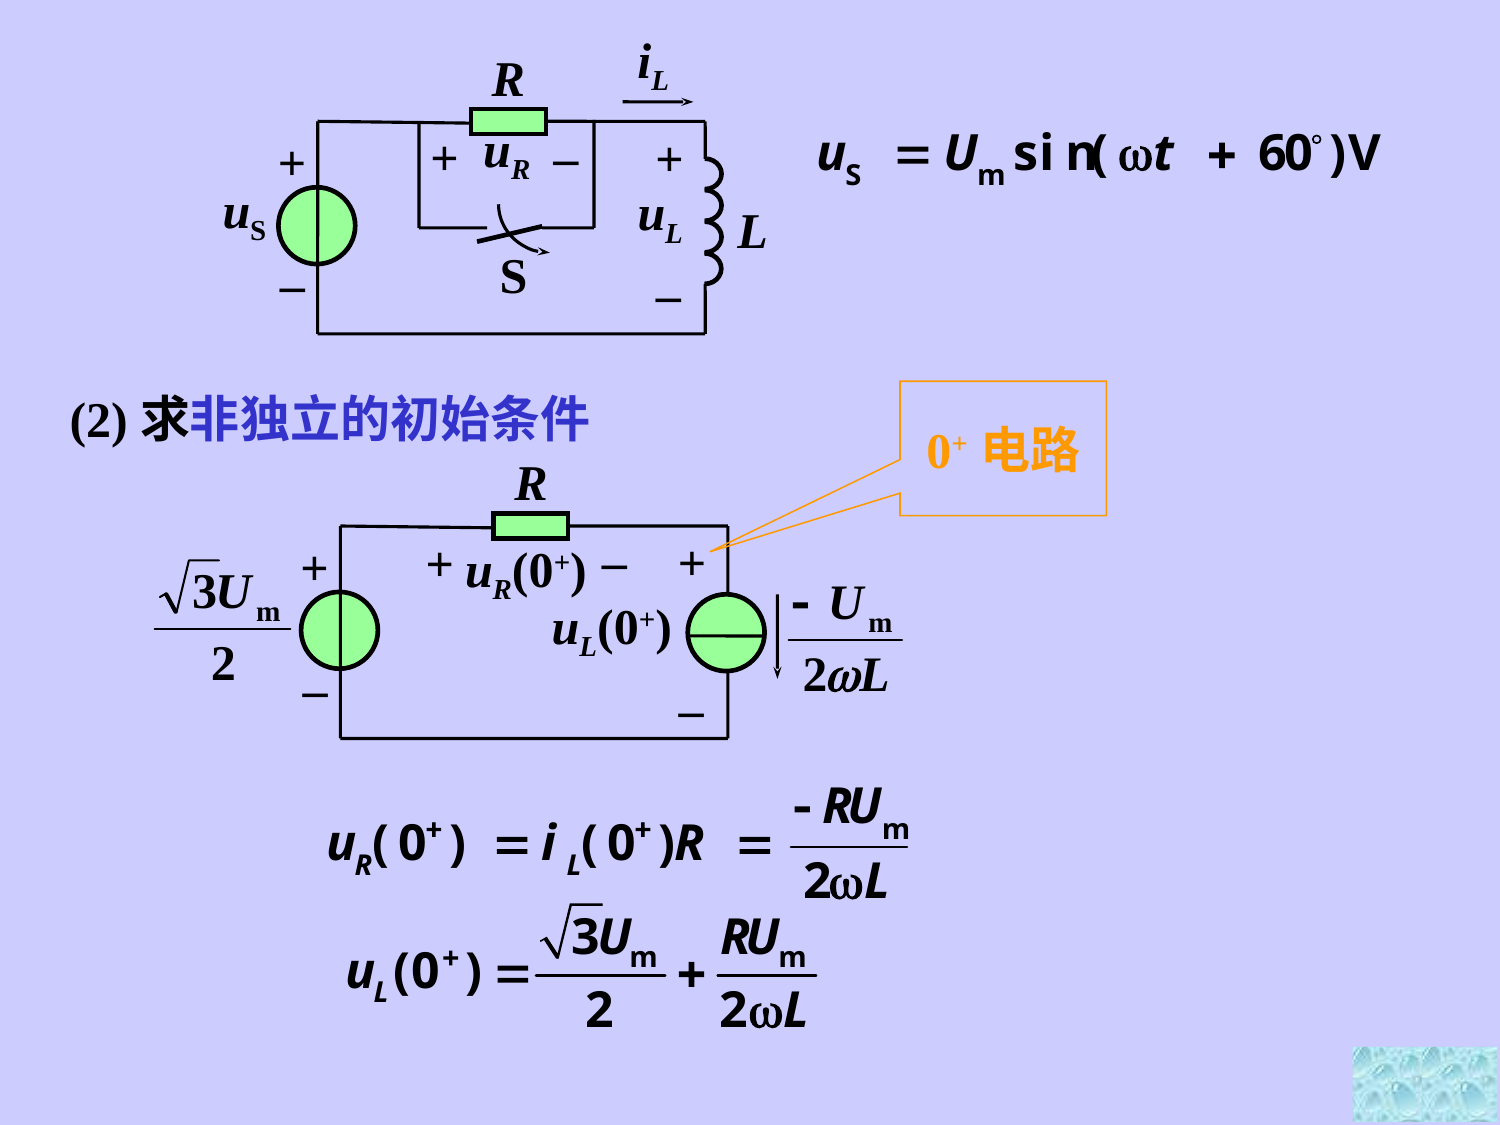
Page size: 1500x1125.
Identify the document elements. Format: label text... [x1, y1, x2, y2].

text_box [324, 768, 917, 910]
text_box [206, 24, 785, 334]
text_box 0+电路 [900, 381, 1107, 516]
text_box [146, 443, 913, 745]
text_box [343, 893, 827, 1039]
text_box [814, 111, 1386, 196]
text_box [1421, 1046, 1497, 1122]
text_box [1352, 1046, 1421, 1122]
text_box (2)求非独立的初始条件 [54, 380, 605, 456]
